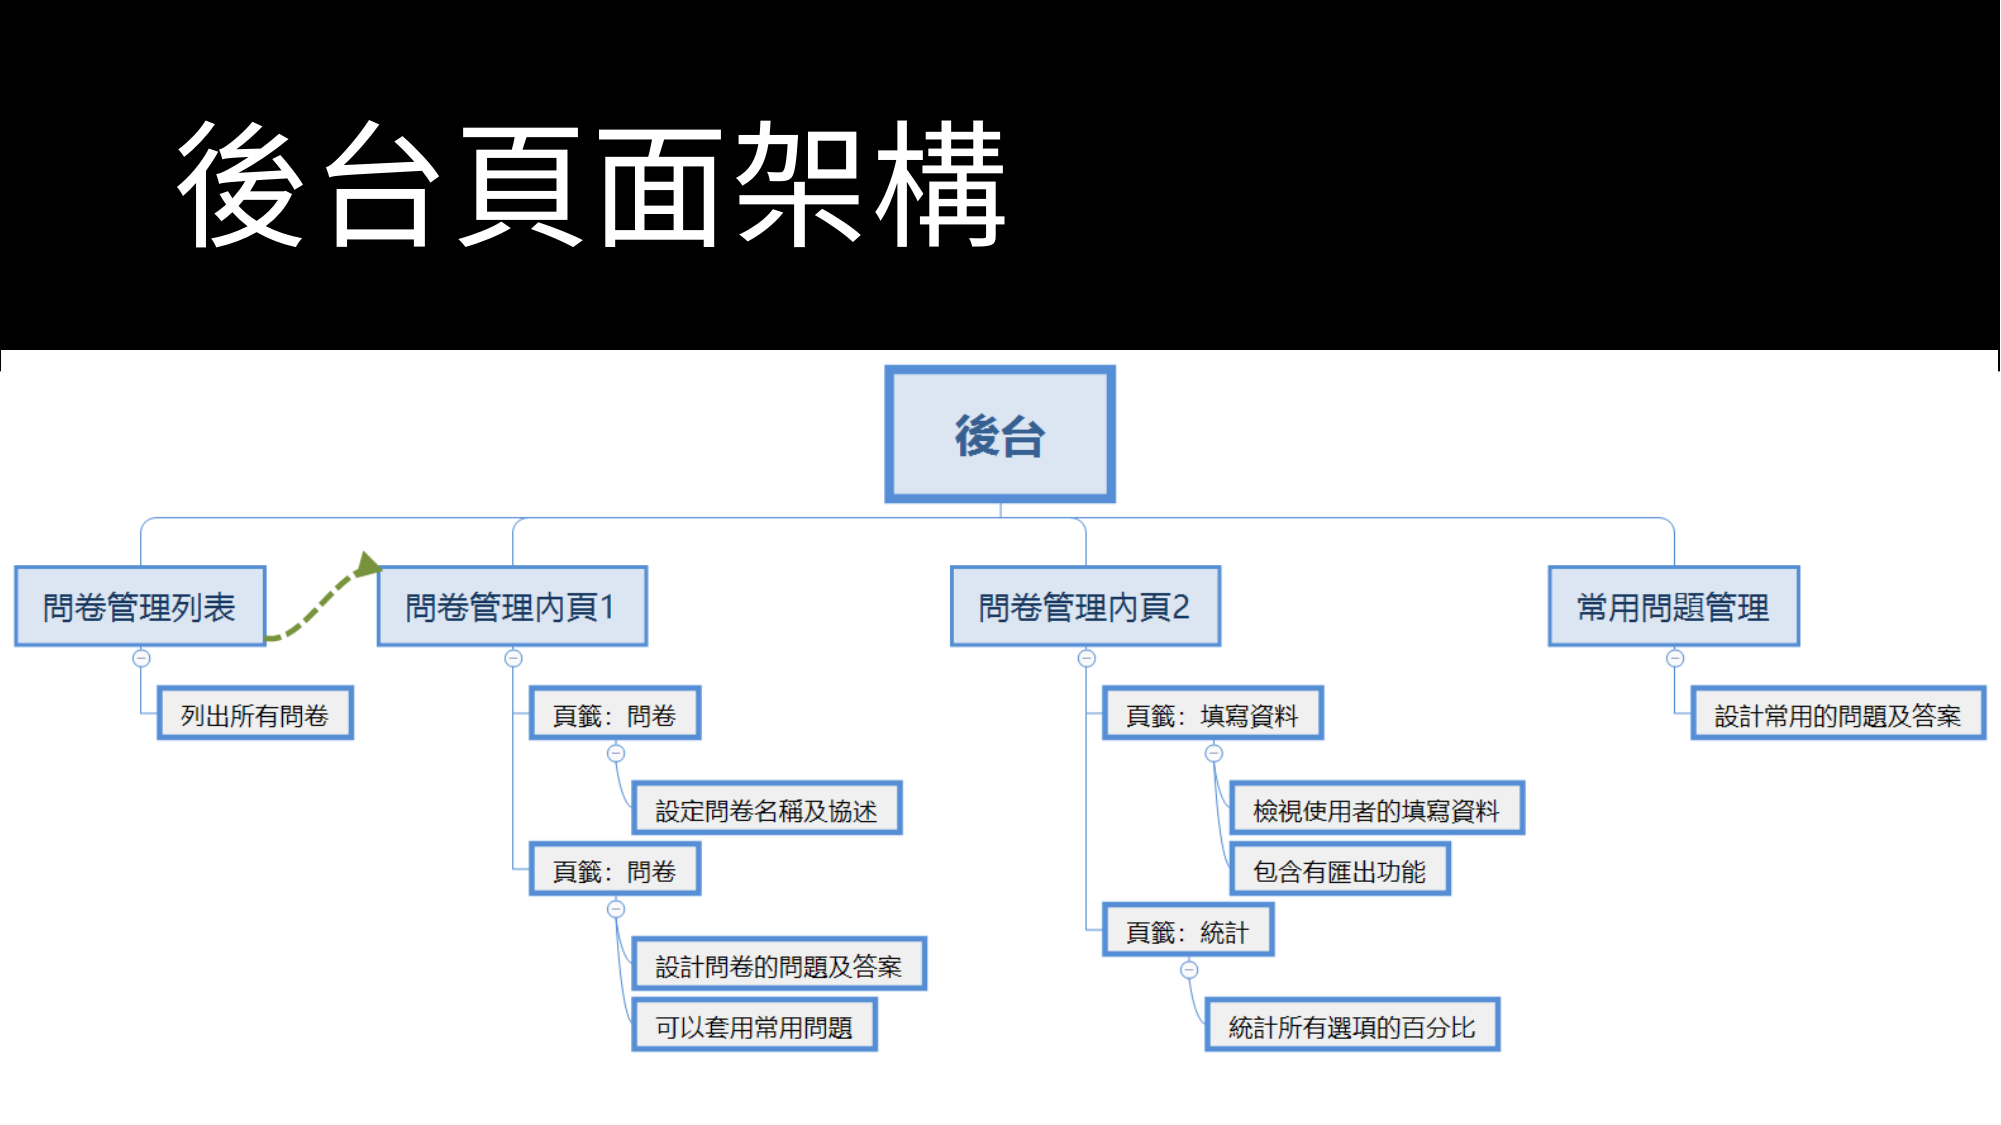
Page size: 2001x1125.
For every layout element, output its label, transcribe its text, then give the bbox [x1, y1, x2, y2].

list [1, 350, 1998, 1063]
title 後台頁面架構 [157, 52, 1842, 332]
